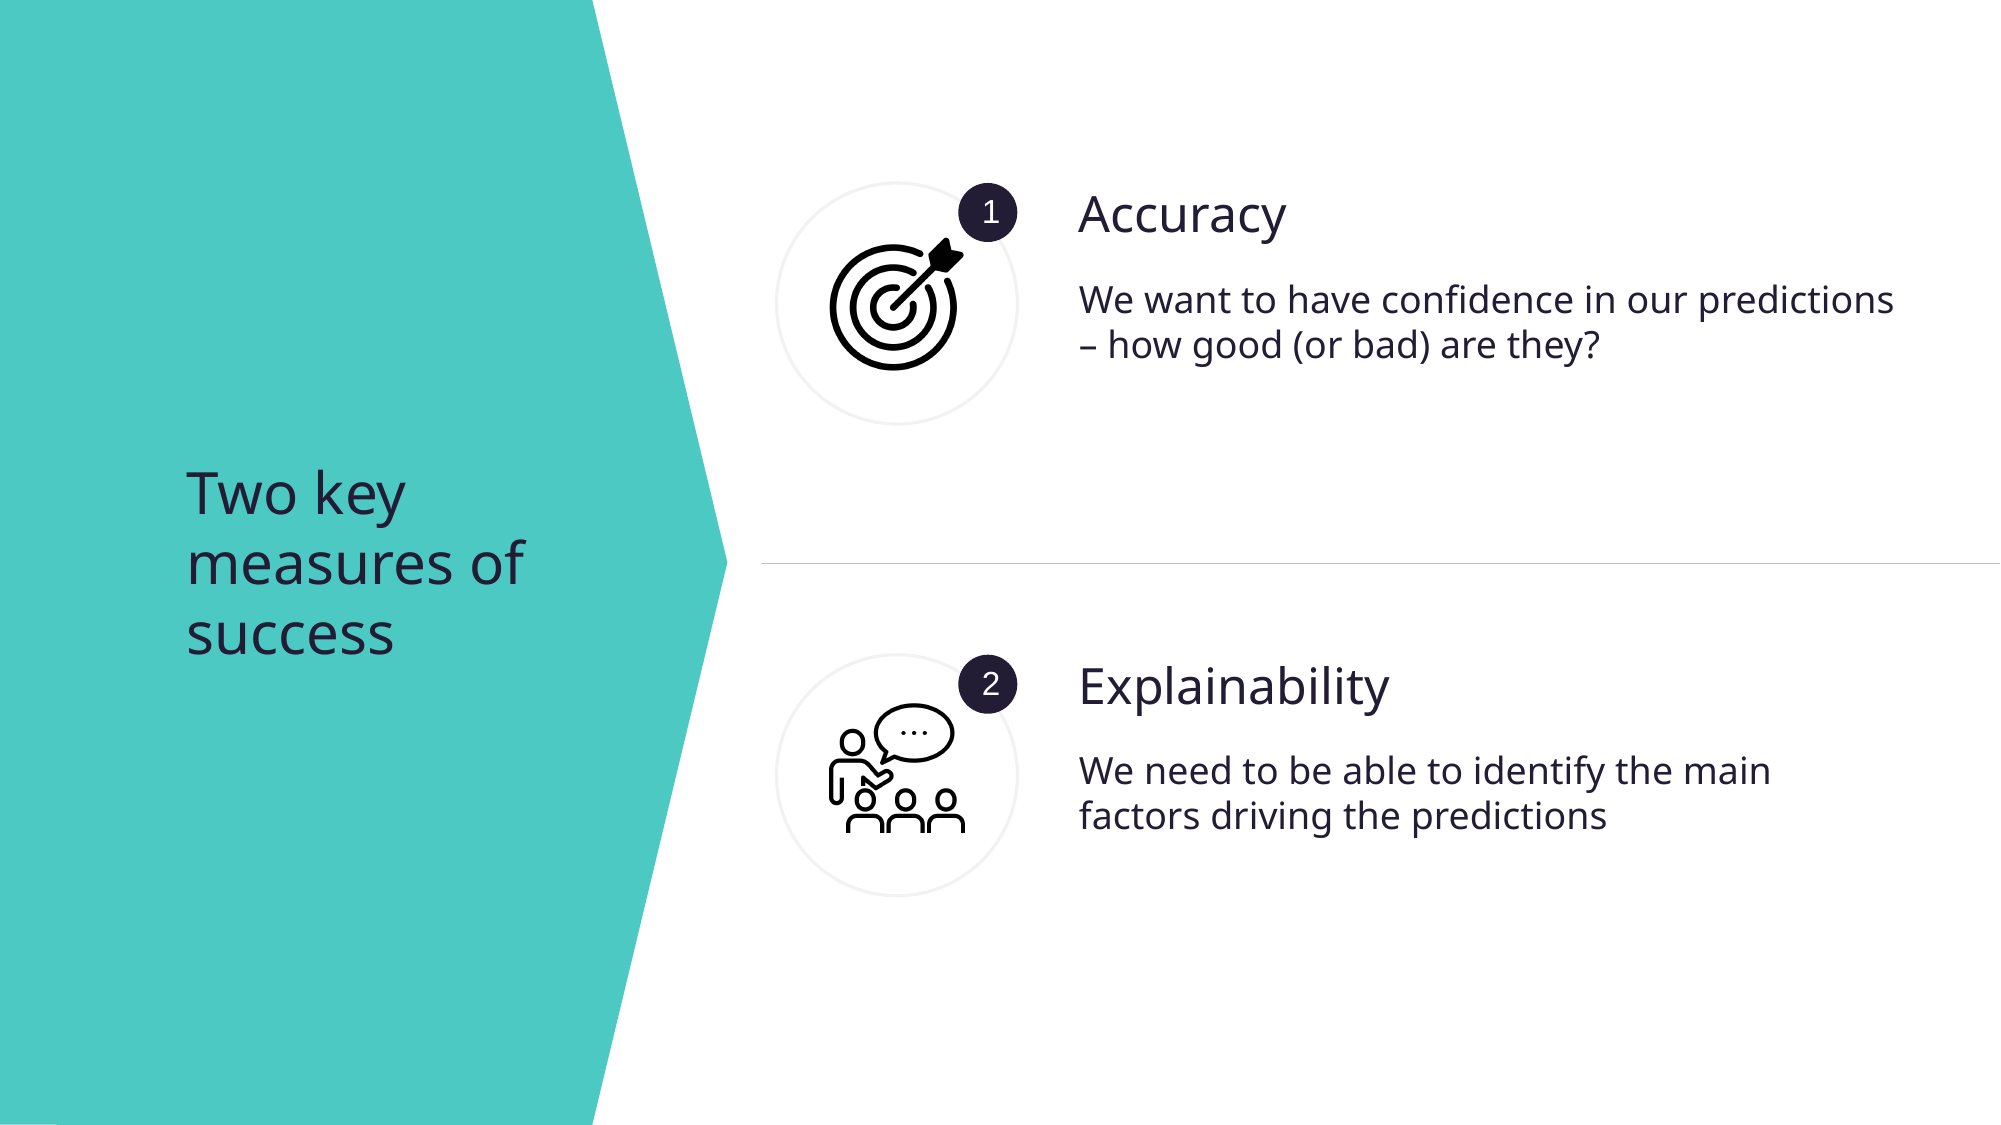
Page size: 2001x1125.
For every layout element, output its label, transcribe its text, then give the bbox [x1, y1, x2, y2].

text_box 2 [958, 654, 1018, 714]
text_box We need to be able to identify the main factors driving the predictions [1078, 747, 1897, 838]
text_box [774, 181, 1020, 426]
text_box Accuracy [1078, 182, 1897, 244]
picture [828, 701, 965, 838]
text_box We want to have confidence in our predictions – how good (or bad) are they? [1078, 275, 1897, 366]
text_box Explainability [1078, 654, 1897, 715]
text_box [0, 0, 729, 1125]
text_box Two key measures of success [171, 448, 592, 674]
picture [826, 233, 968, 375]
text_box [818, 224, 976, 383]
text_box [818, 696, 976, 855]
text_box 1 [958, 182, 1018, 243]
text_box [774, 653, 1020, 898]
